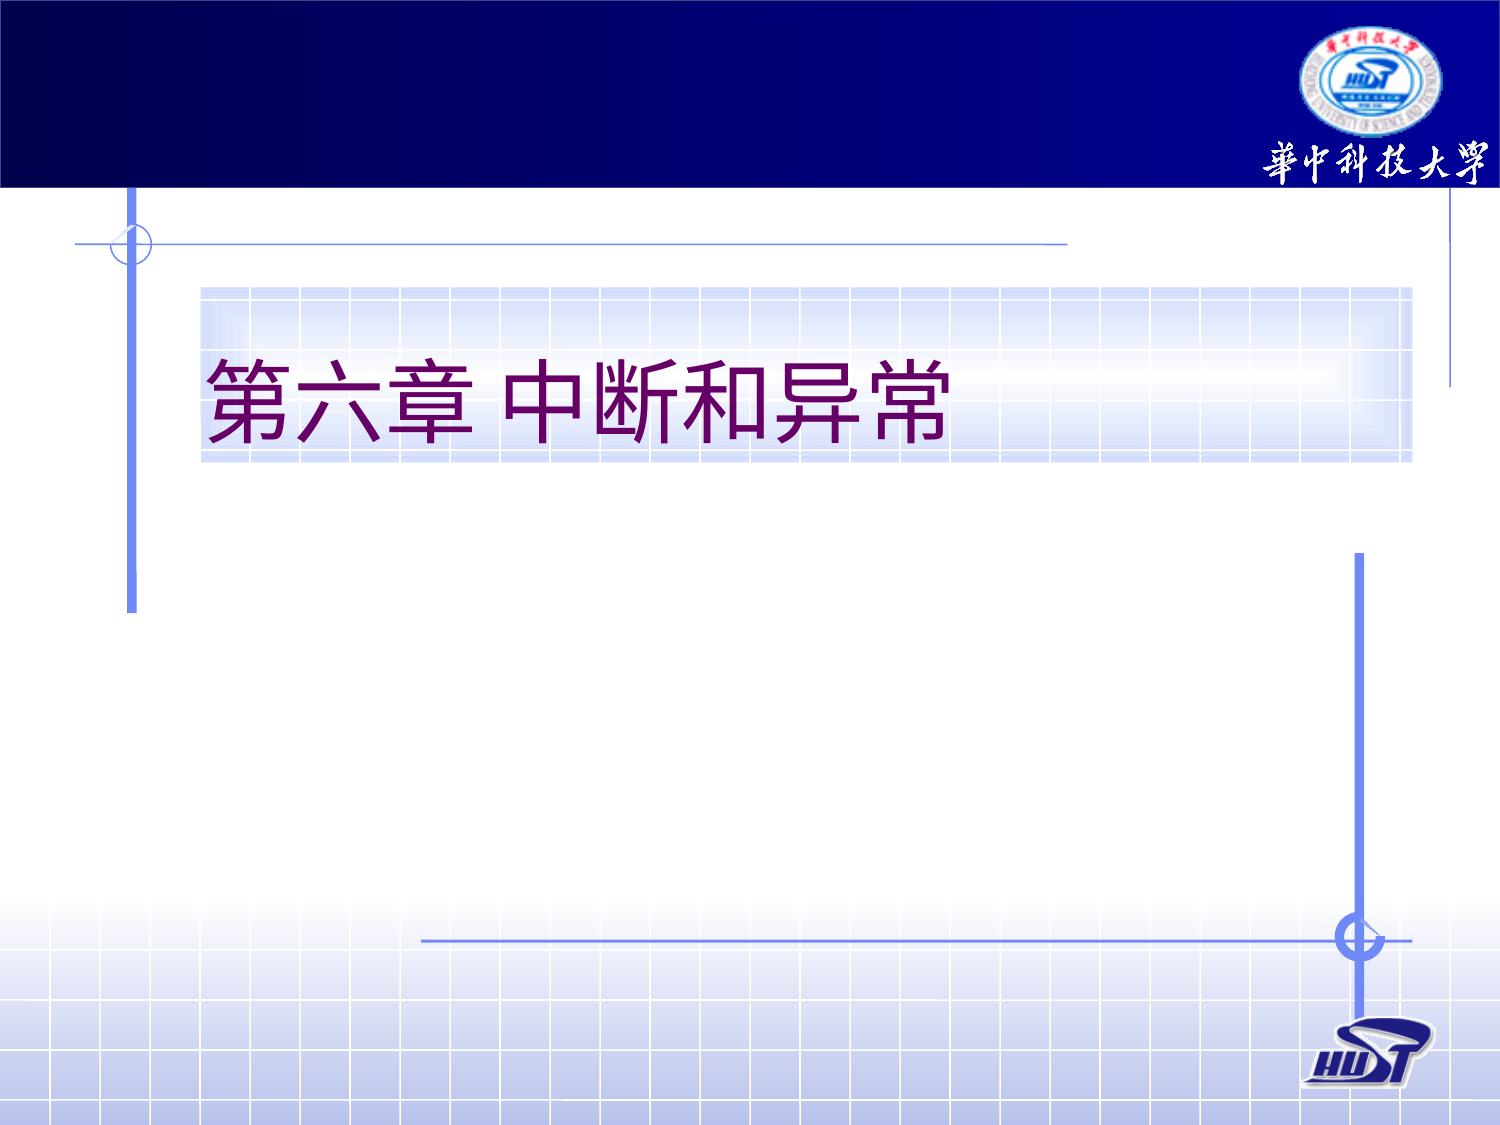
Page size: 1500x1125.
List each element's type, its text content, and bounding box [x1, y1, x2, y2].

picture [1262, 140, 1488, 185]
picture [1299, 1016, 1438, 1093]
title 第六章 中断和异常 [187, 287, 1416, 463]
picture [1299, 26, 1443, 138]
